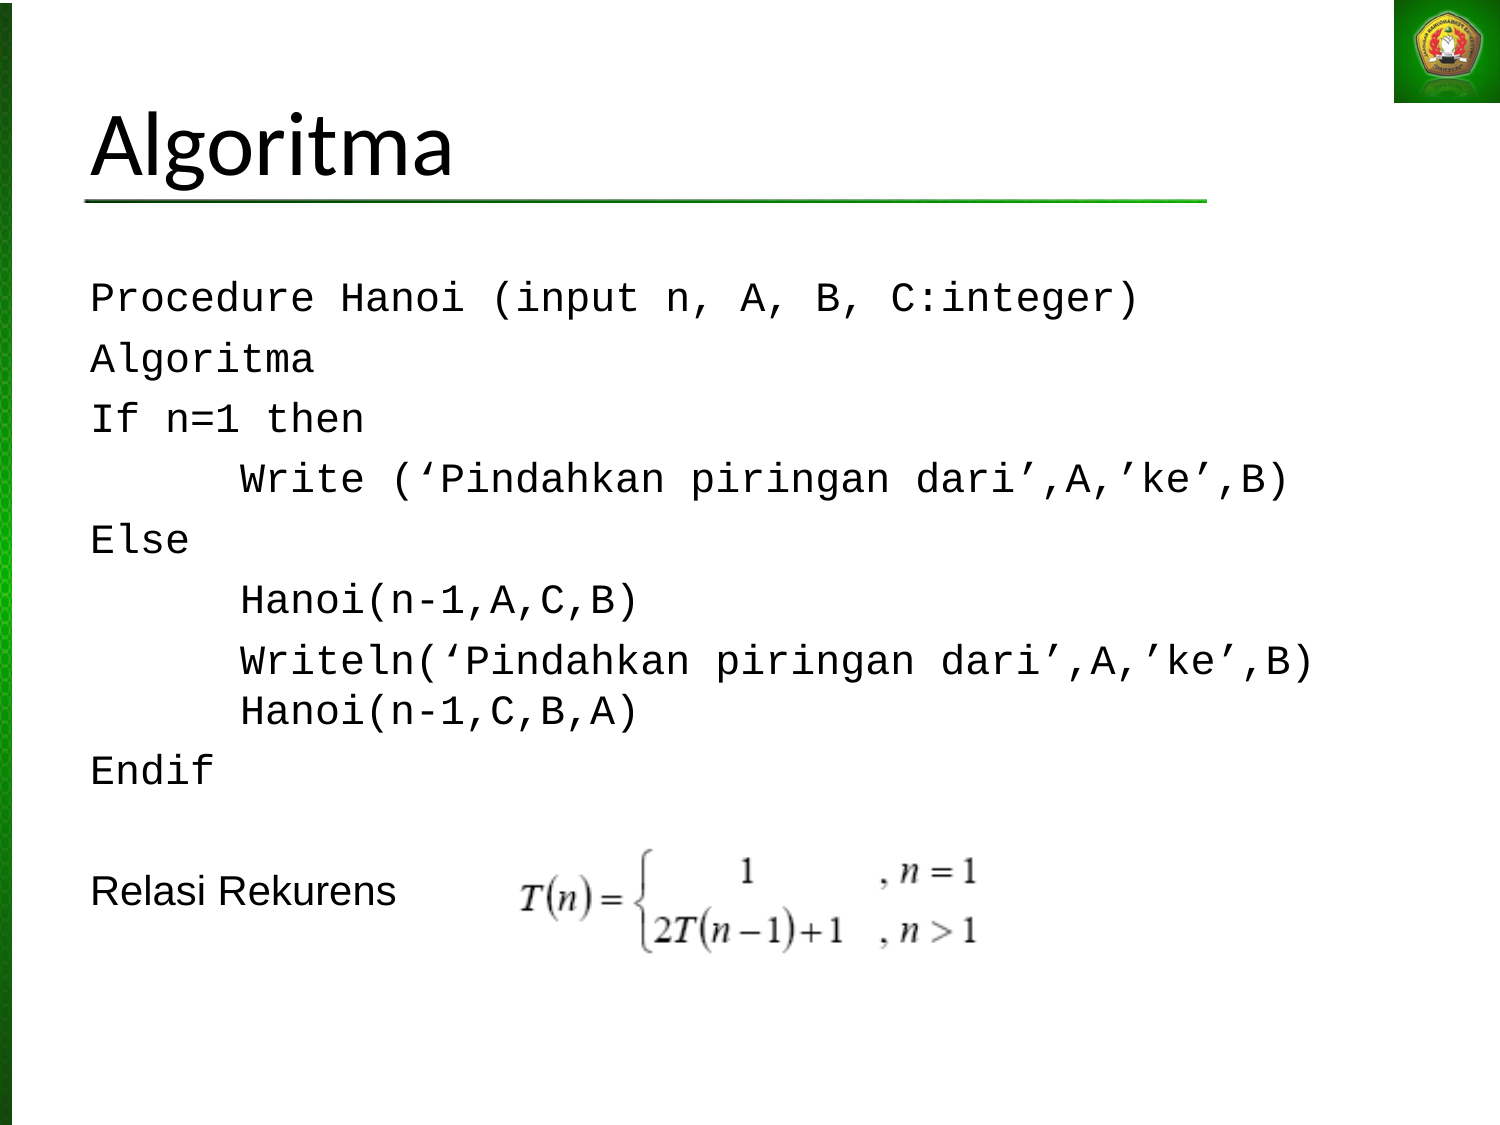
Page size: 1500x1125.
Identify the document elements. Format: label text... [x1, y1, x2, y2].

list Procedure Hanoi (input n, A, B, C:integer) Algoritma If n=1 then Write (‘Pindahkan piringan dari’,A,’ke’,B) Else Hanoi(n-1,A,C,B) Writeln(‘Pindahkan piringan dari’,A,’ke’,B) Hanoi(n-1,C,B,A) Endif Relasi Rekurens [75, 262, 1425, 1006]
picture [1394, 0, 1500, 103]
title Algoritma [75, 45, 1425, 233]
picture [512, 837, 1001, 979]
picture [0, 3, 12, 1125]
